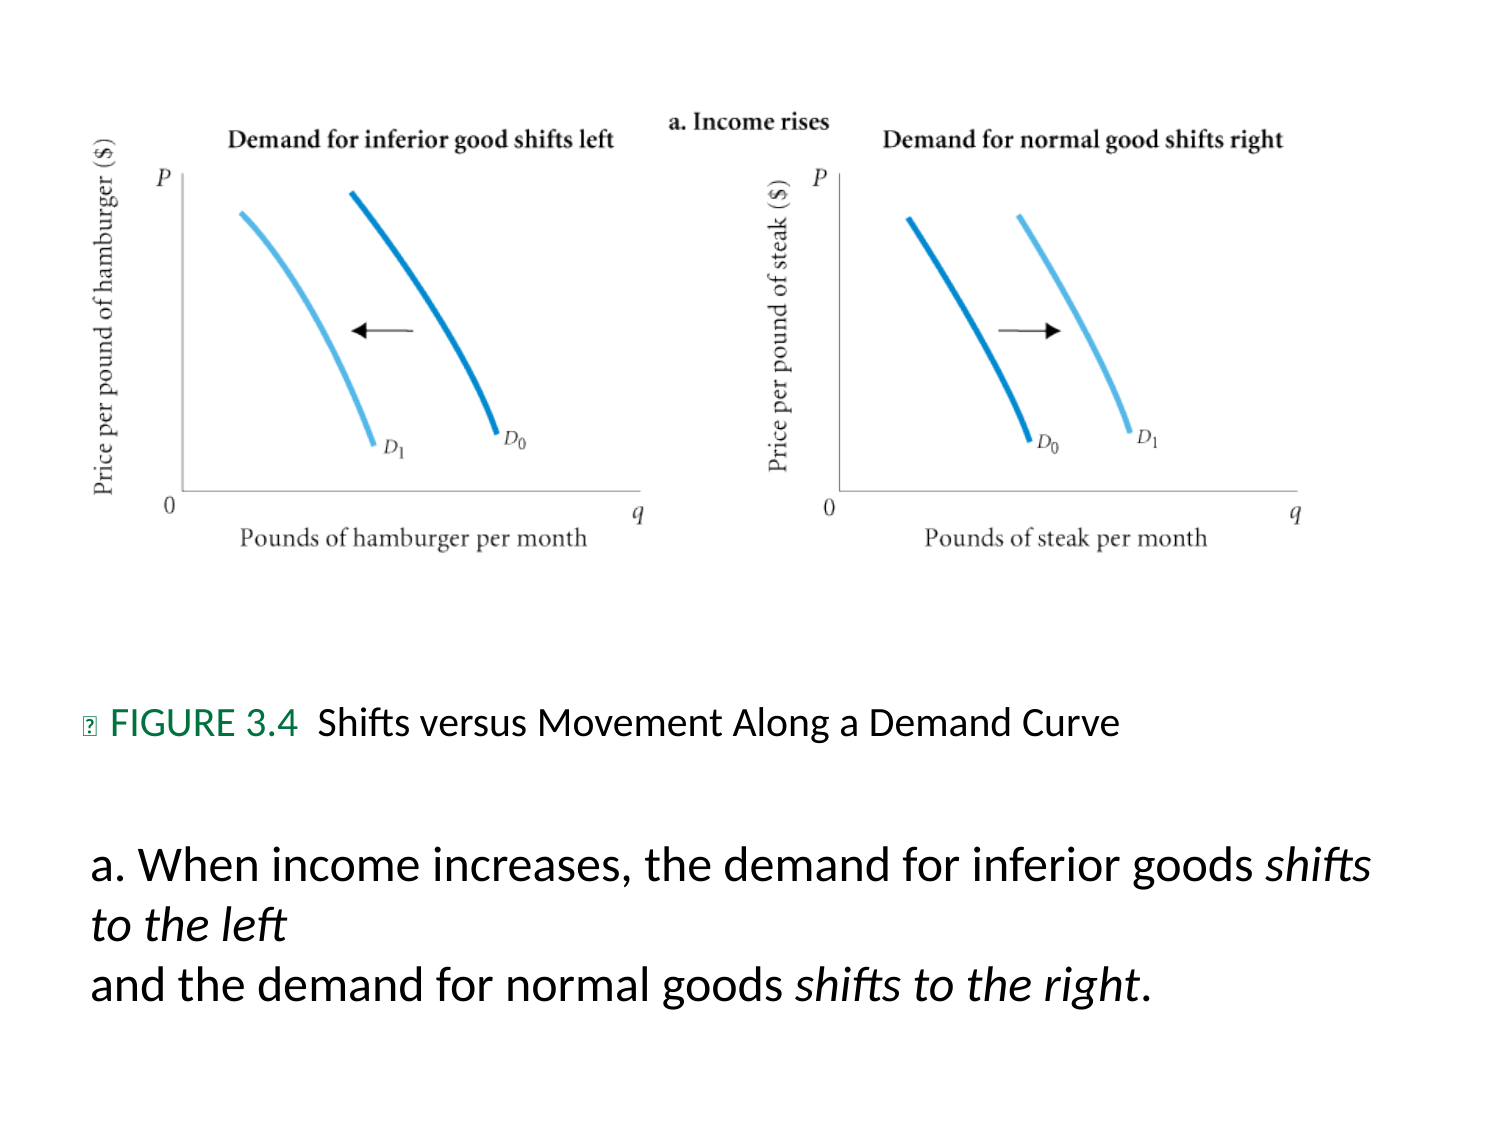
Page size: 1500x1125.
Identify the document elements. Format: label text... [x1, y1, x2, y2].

text_box  FIGURE 3.4 Shifts versus Movement Along a Demand Curve [74, 687, 1425, 763]
text_box a. When income increases, the demand for inferior goods shifts to the left and the demand for normal goods shifts to the right. [74, 823, 1425, 1021]
picture [74, 99, 1315, 569]
